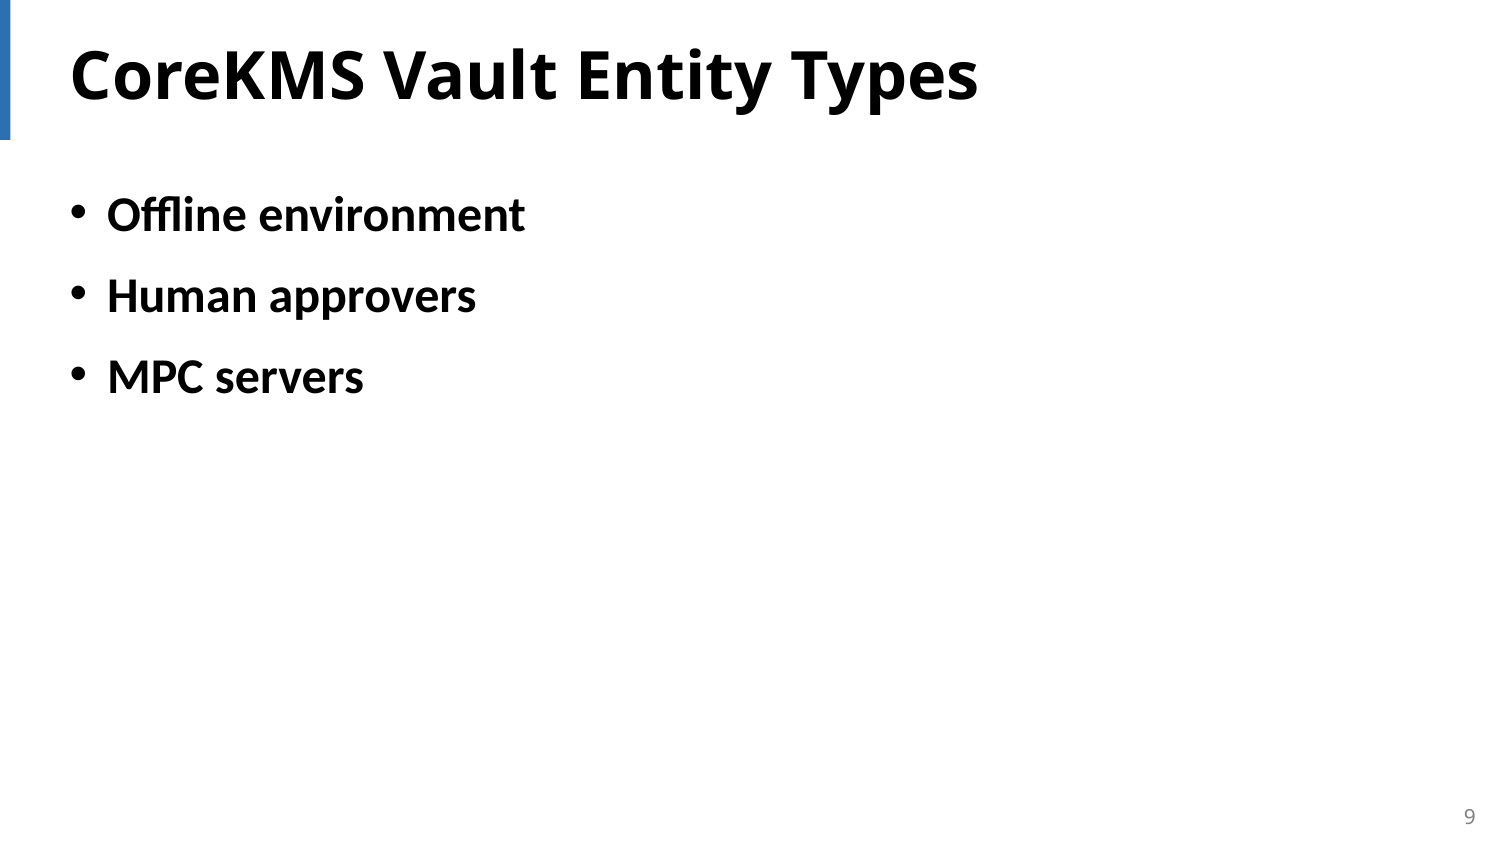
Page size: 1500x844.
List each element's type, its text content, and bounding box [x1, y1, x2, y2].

slide_number 9 [1412, 799, 1491, 837]
title CoreKMS Vault Entity Types [54, 16, 1437, 140]
list Offline environment Human approvers MPC servers [54, 174, 1437, 782]
